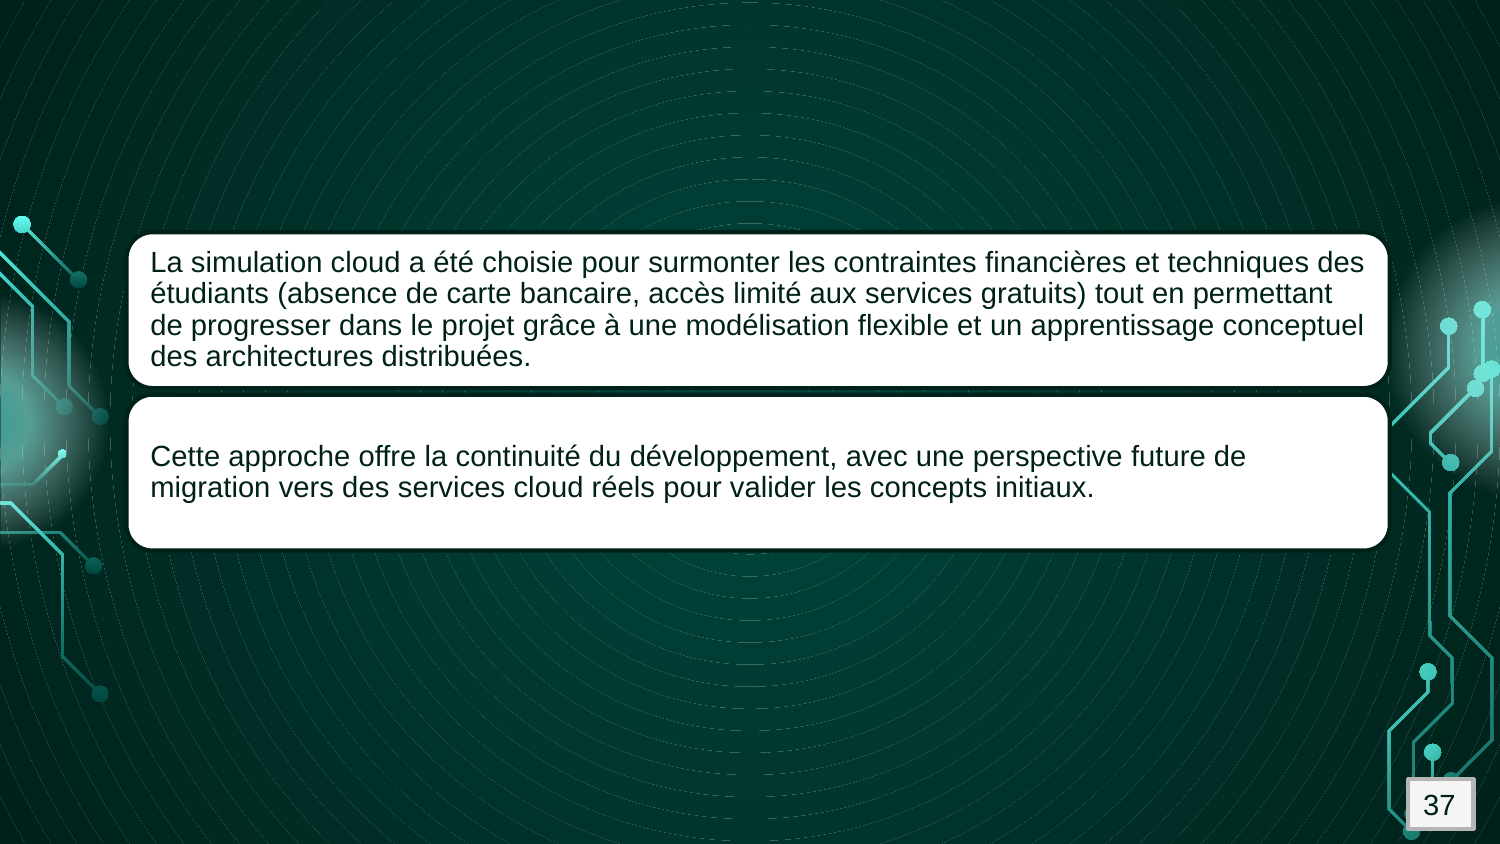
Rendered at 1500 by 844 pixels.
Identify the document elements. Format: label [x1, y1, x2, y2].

text_box [1327, 659, 1500, 844]
text_box [126, 224, 1391, 559]
